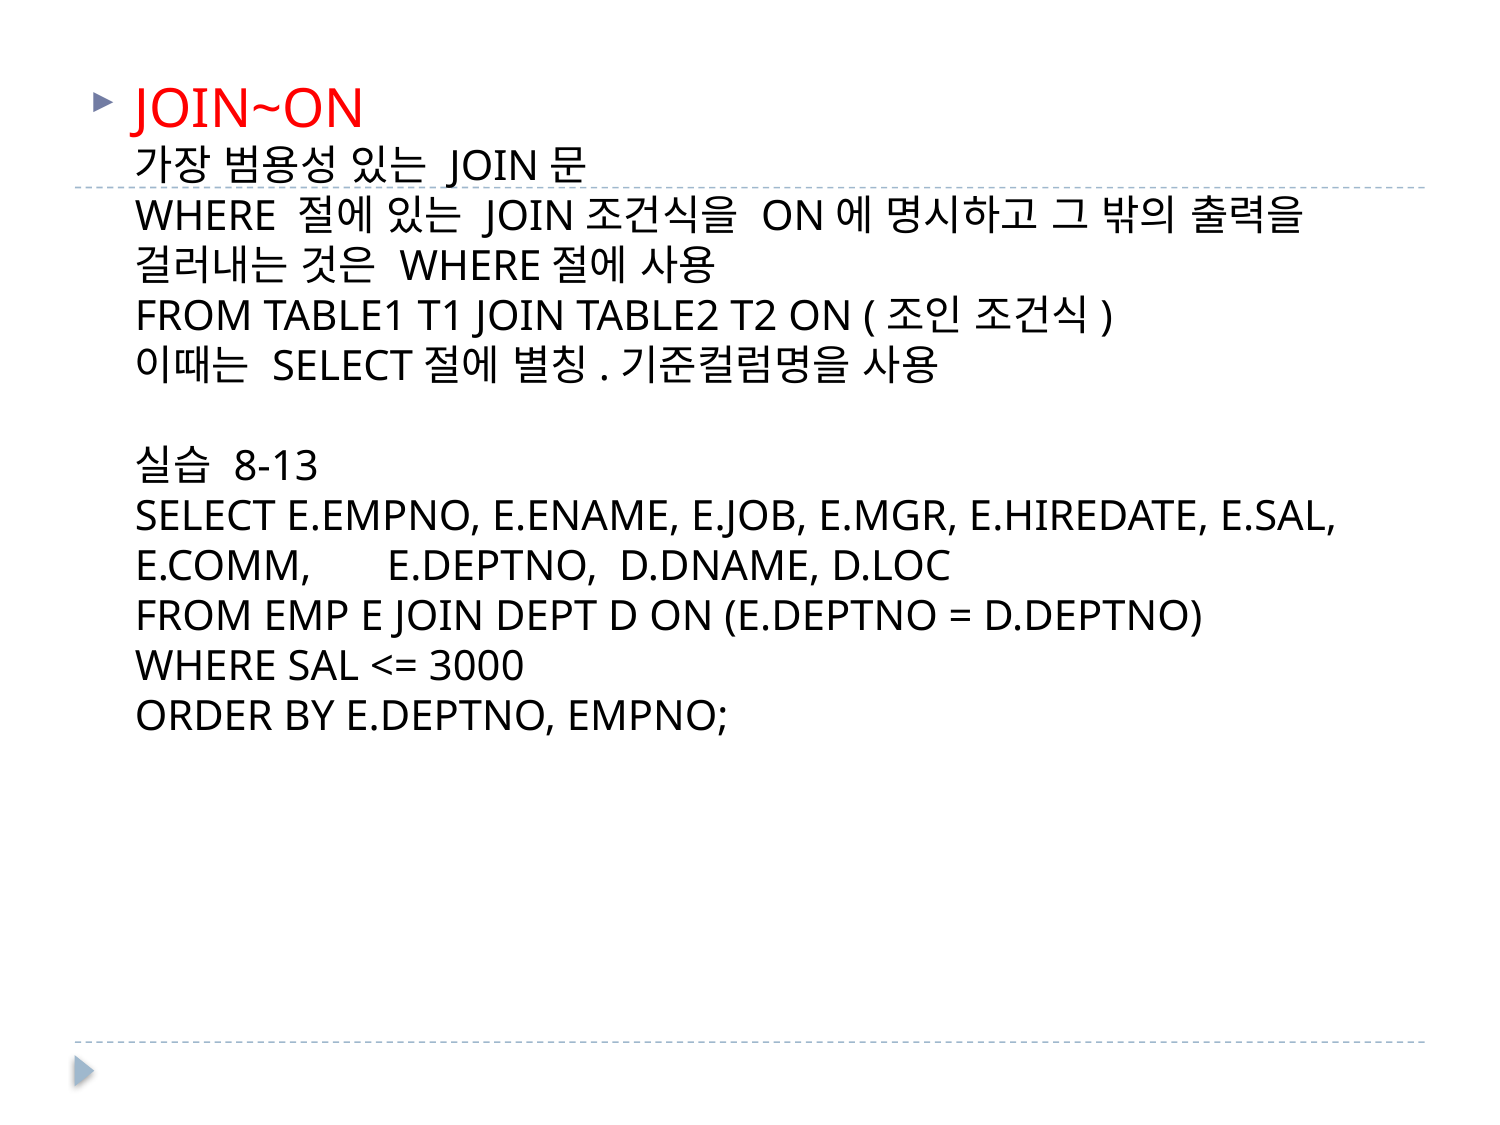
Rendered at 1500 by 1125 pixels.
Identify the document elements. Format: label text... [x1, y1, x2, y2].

list JOIN~ON 가장 범용성 있는 JOIN문 WHERE 절에 있는 JOIN조건식을 ON에 명시하고 그 밖의 출력을 걸러내는 것은 WHERE절에 사용 FROM TABLE1 T1 JOIN TABLE2 T2 ON (조인 조건식) 이때는 SELECT절에 별칭.기준컬럼명을 사용 실습 8-13 SELECT E.EMPNO, E.ENAME, E.JOB, E.MGR, E.HIREDATE, E.SAL, E.COMM, E.DEPTNO, D.DNAME, D.LOC FROM EMP E JOIN DEPT D ON (E.DEPTNO = D.DEPTNO) WHERE SAL <= 3000 ORDER BY E.DEPTNO, EMPNO; [75, 66, 1425, 1010]
